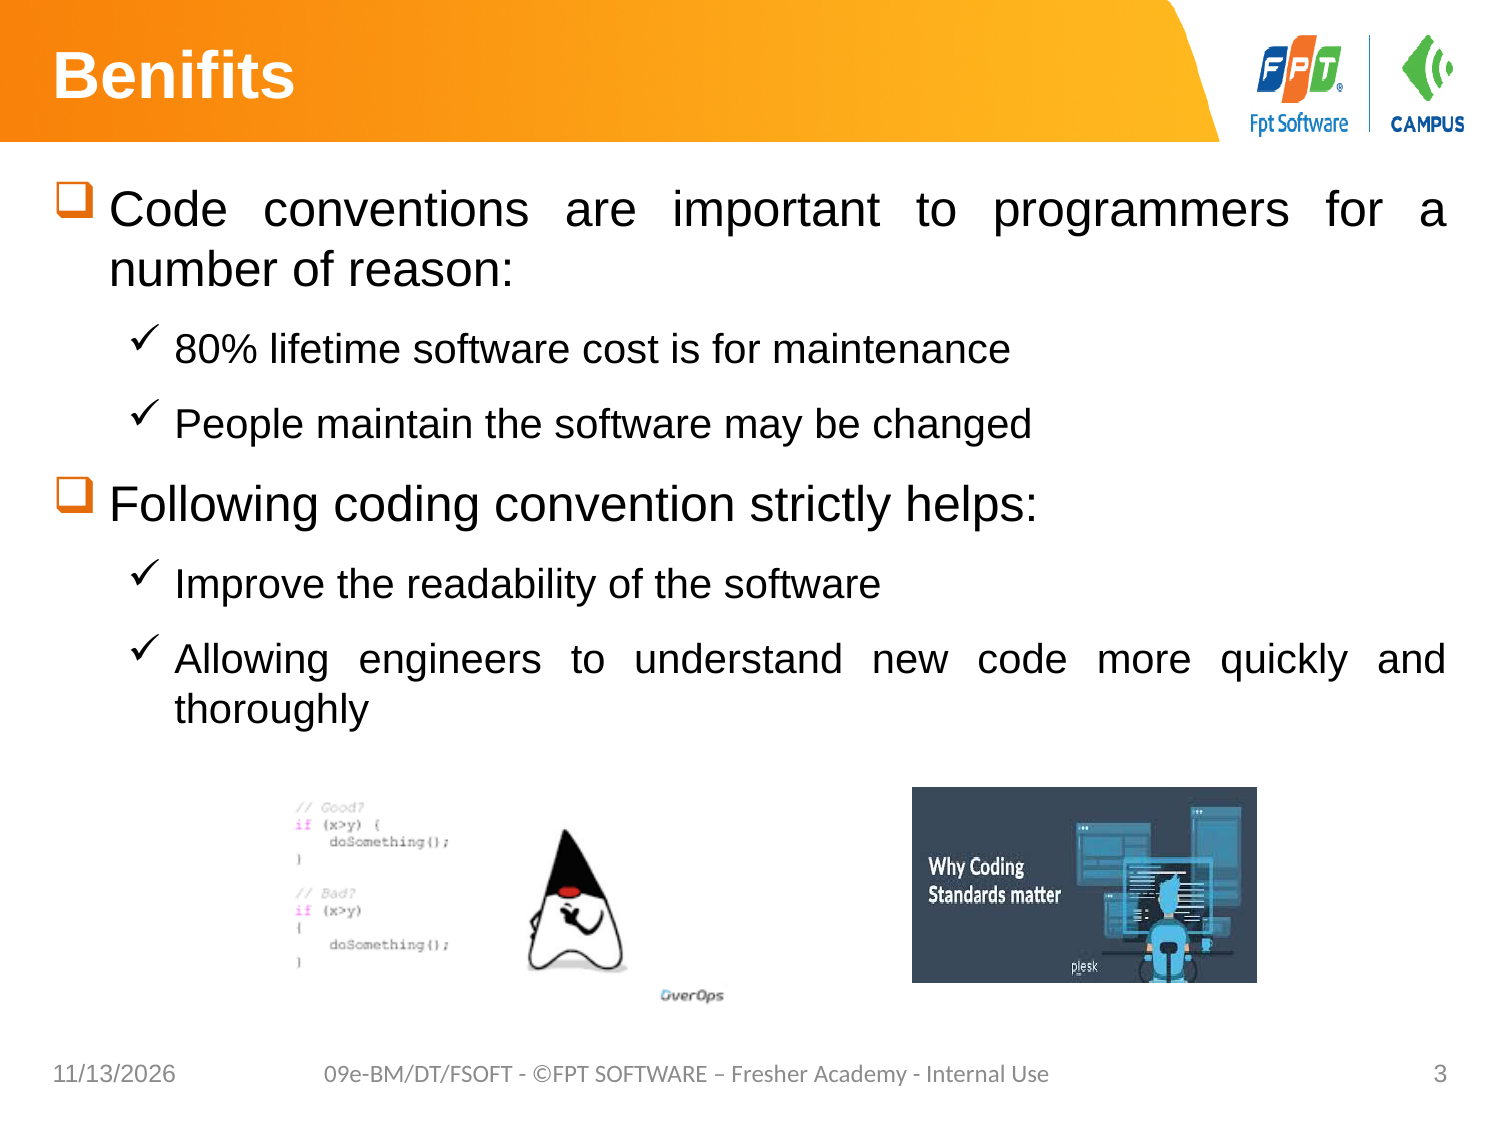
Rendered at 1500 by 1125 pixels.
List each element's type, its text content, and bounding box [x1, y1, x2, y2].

list Code conventions are important to programmers for a number of reason: 80% lifetime software cost is for maintenance People maintain the software may be changed Following coding convention strictly helps: Improve the readability of the software Allowing engineers to understand new code more quickly and thoroughly [37, 169, 1463, 1015]
picture [0, 0, 1497, 1125]
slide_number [37, 1042, 215, 1103]
title Benifits [37, 0, 1198, 144]
footer 09e-BM/DT/FSOFT - ©FPT SOFTWARE – Fresher Academy - Internal Use [287, 1042, 1088, 1103]
slide_number 3 [1124, 1042, 1463, 1103]
